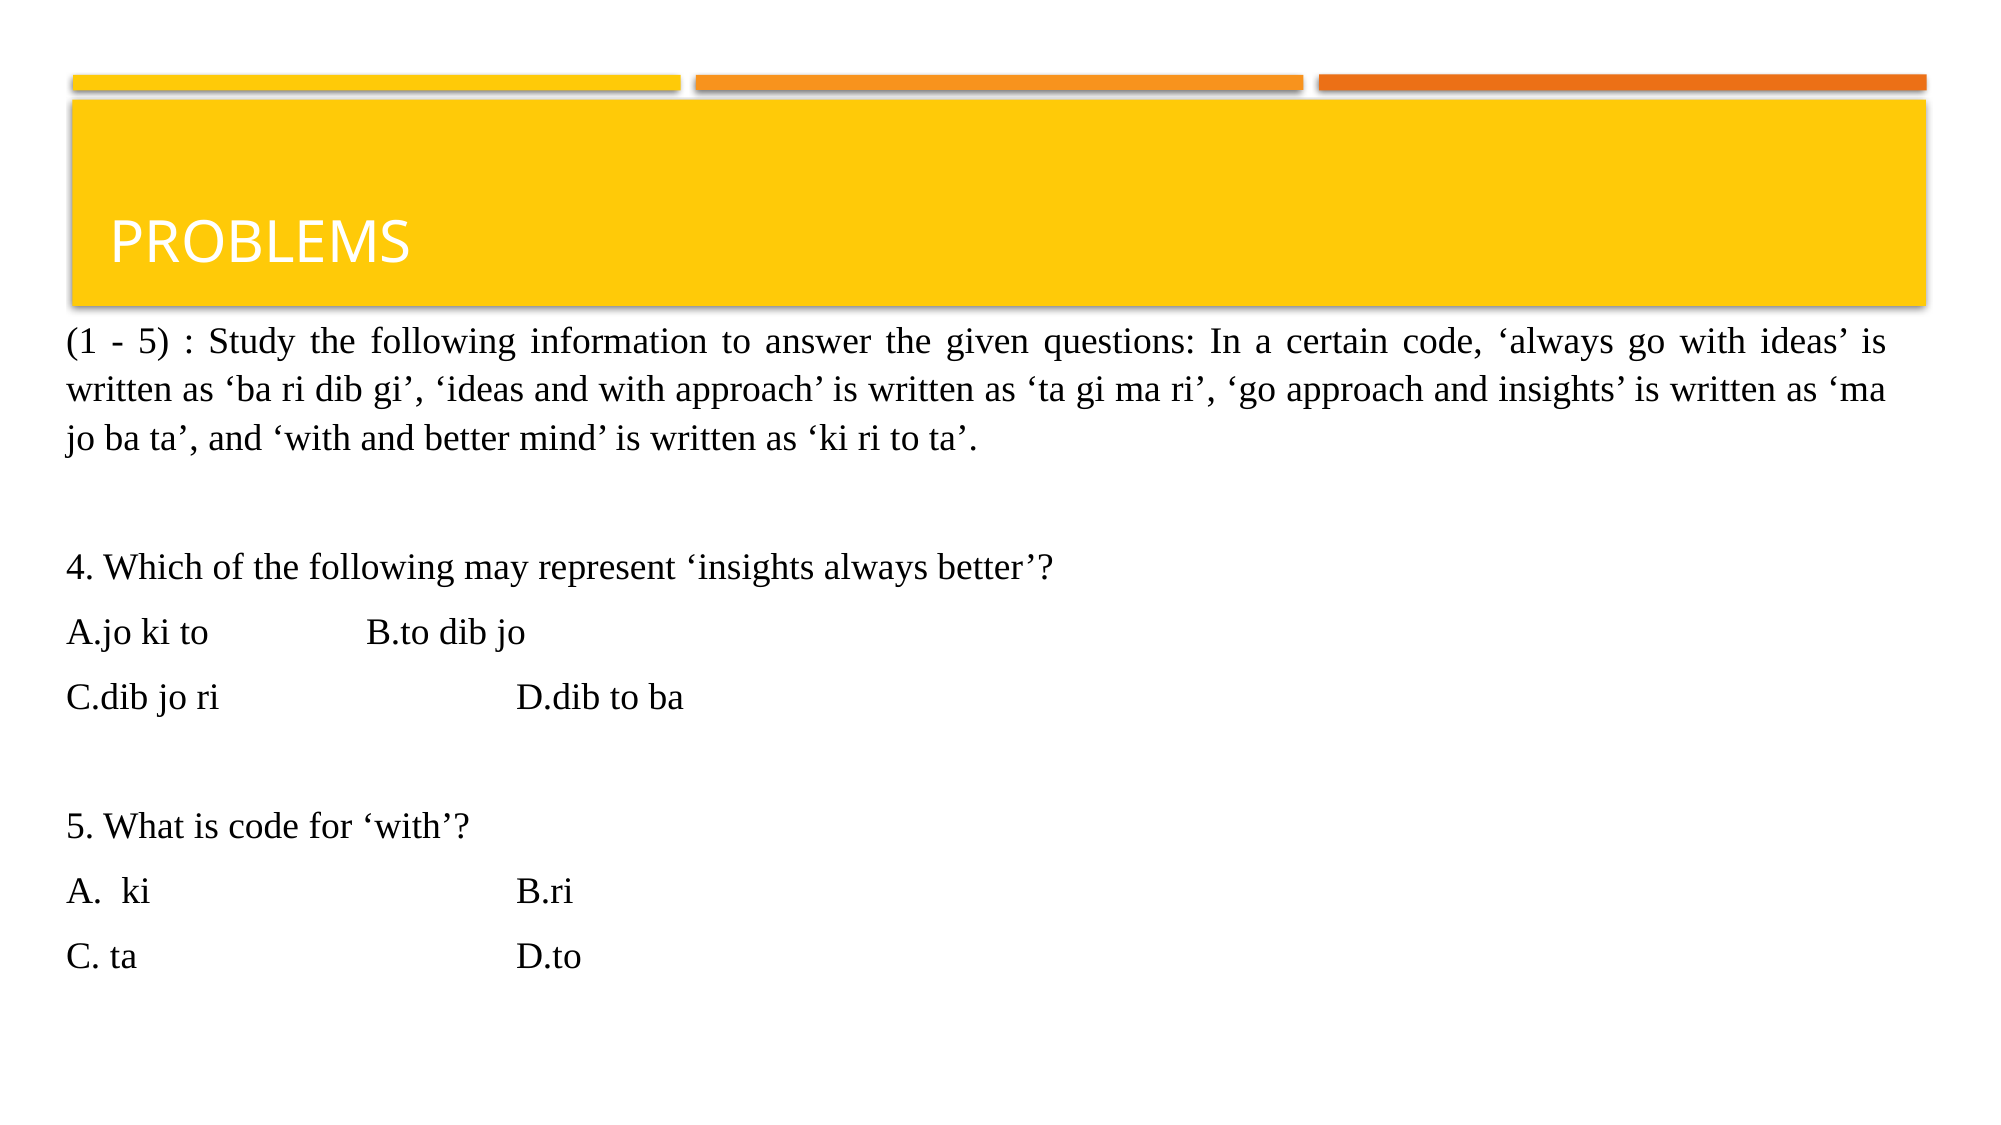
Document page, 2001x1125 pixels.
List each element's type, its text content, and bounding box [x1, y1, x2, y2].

title problems [94, 119, 1904, 282]
text_box (1 - 5) : Study the following information to answer the given questions: In a certain code, ‘always go with ideas’ is written as ‘ba ri dib gi’, ‘ideas and with approach’ is written as ‘ta gi ma ri’, ‘go approach and insights’ is written as ‘ma jo ba ta’, and ‘with and better mind’ is written as ‘ki ri to ta’. 4. Which of the following may represent ‘insights always better’? A.jo ki to B.to dib jo C.dib jo ri D.dib to ba 5. What is code for ‘with’? A. ki B.ri C. ta D.to [51, 305, 1904, 1048]
